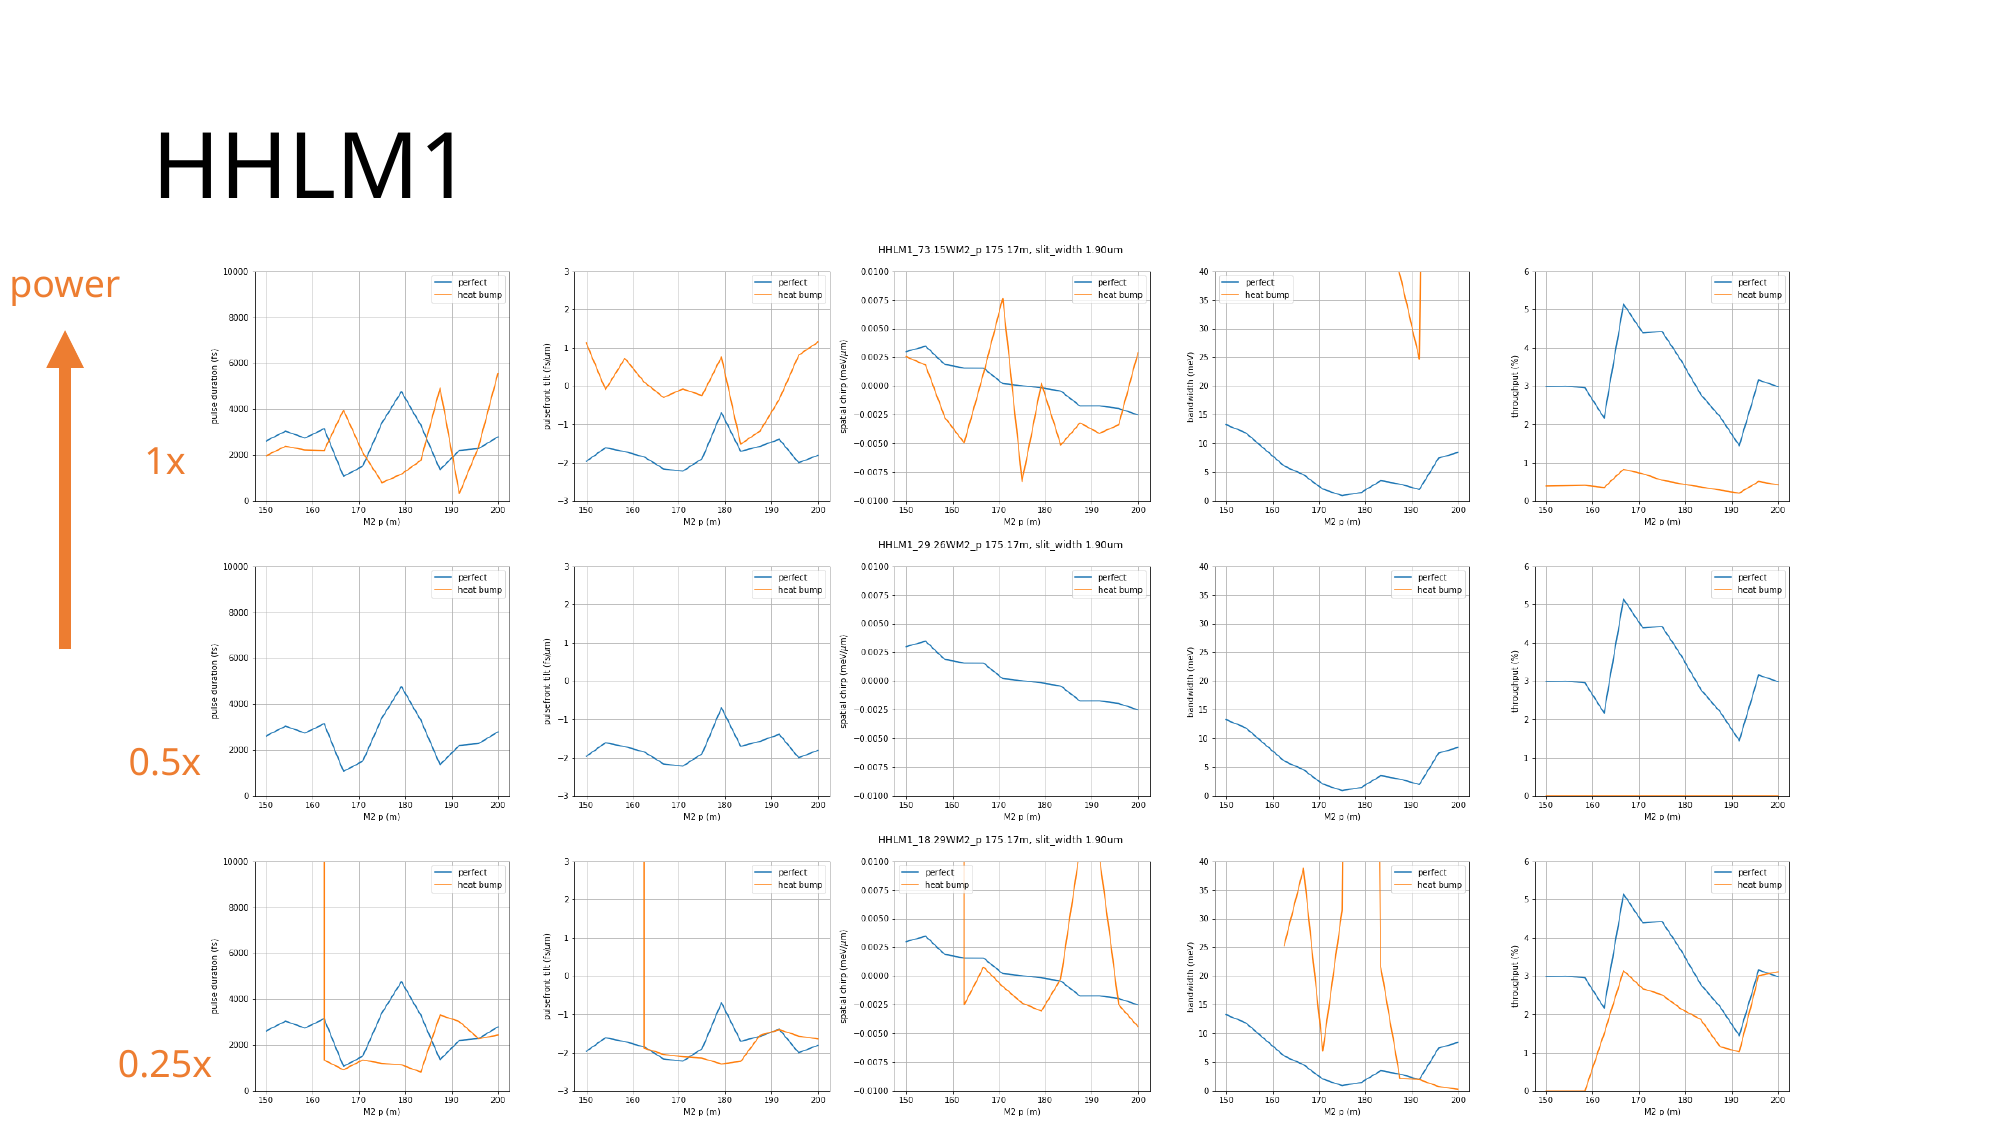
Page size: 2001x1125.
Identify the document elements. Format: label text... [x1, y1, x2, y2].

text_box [0, 252, 223, 1094]
picture [202, 534, 1798, 1125]
title HHLM1 [137, 59, 1863, 278]
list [202, 239, 1798, 534]
